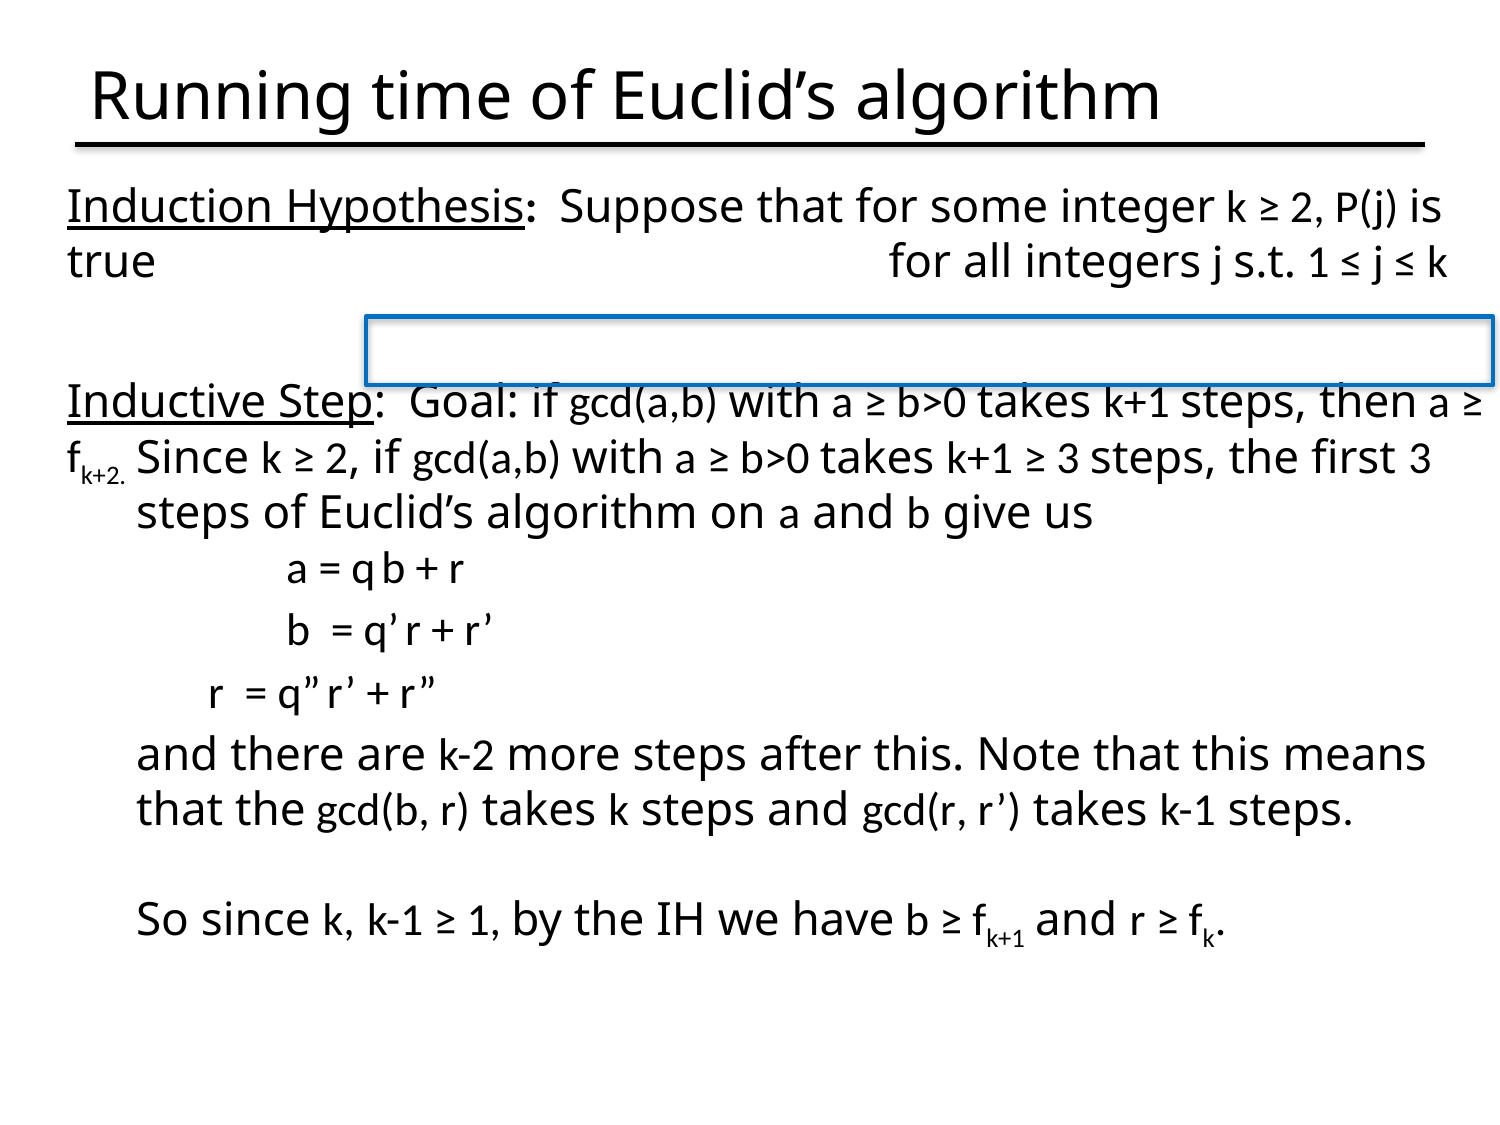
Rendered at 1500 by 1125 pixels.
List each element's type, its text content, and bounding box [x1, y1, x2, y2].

text_box Induction Hypothesis: Suppose that for some integer k ≥ 2, P(j) is true for all integers j s.t. 1 ≤ j ≤ k Inductive Step: Goal: if gcd(a,b) with a ≥ b>0 takes k+1 steps, then a ≥ fk+2. [52, 169, 1500, 560]
text_box [364, 314, 1495, 387]
title Running time of Euclid’s algorithm [75, 45, 1425, 145]
text_box Since k ≥ 2, if gcd(a,b) with a ≥ b>0 takes k+1 ≥ 3 steps, the first 3 steps of Euclid’s algorithm on a and b give us a = q b + r b = q’ r + r’ r = q” r’ + r” and there are k-2 more steps after this. Note that this means that the gcd(b, r) takes k steps and gcd(r, r’) takes k-1 steps. So since k, k-1 ≥ 1, by the IH we have b ≥ fk+1 and r ≥ fk. [121, 420, 1465, 1015]
